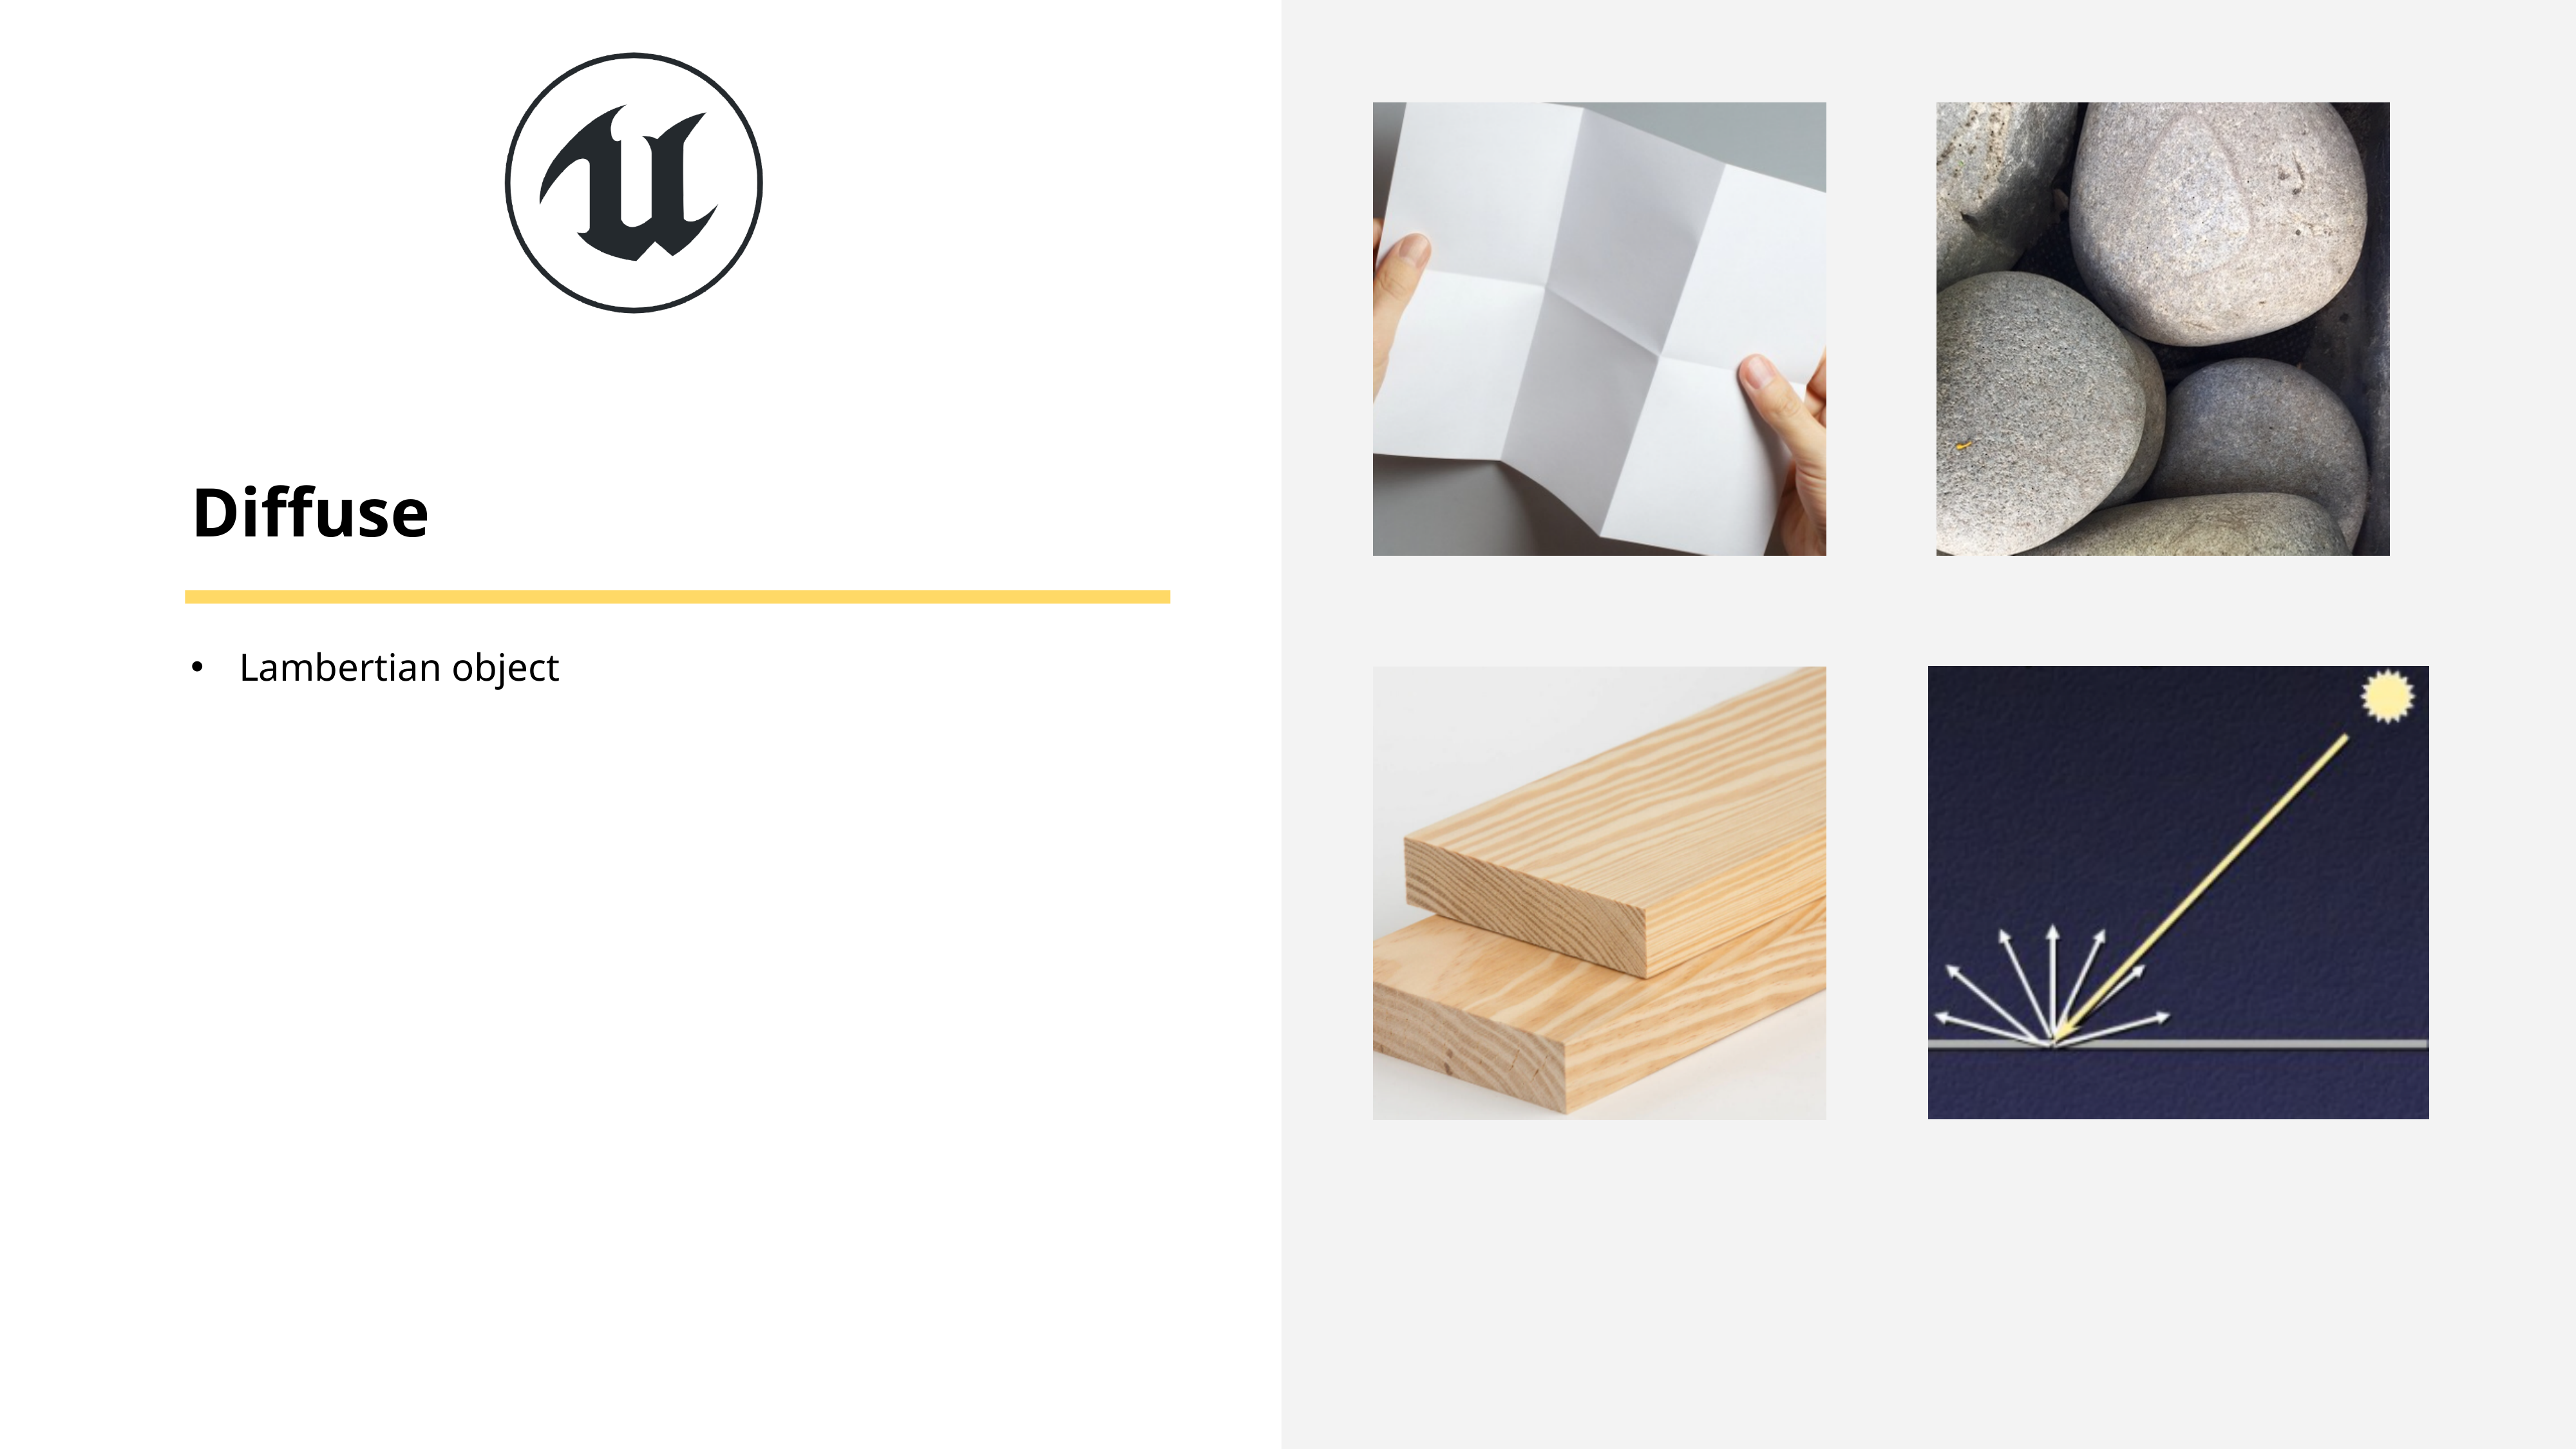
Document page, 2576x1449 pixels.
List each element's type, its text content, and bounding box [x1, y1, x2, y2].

picture [495, 42, 773, 327]
picture [1937, 102, 2391, 556]
picture [1373, 667, 1826, 1120]
text_box Lambertian object [185, 638, 1171, 694]
picture [1373, 102, 1826, 556]
text_box Diffuse [185, 464, 1133, 556]
text_box [1281, 0, 2576, 1449]
text_box [185, 590, 1171, 604]
picture [1928, 666, 2429, 1120]
